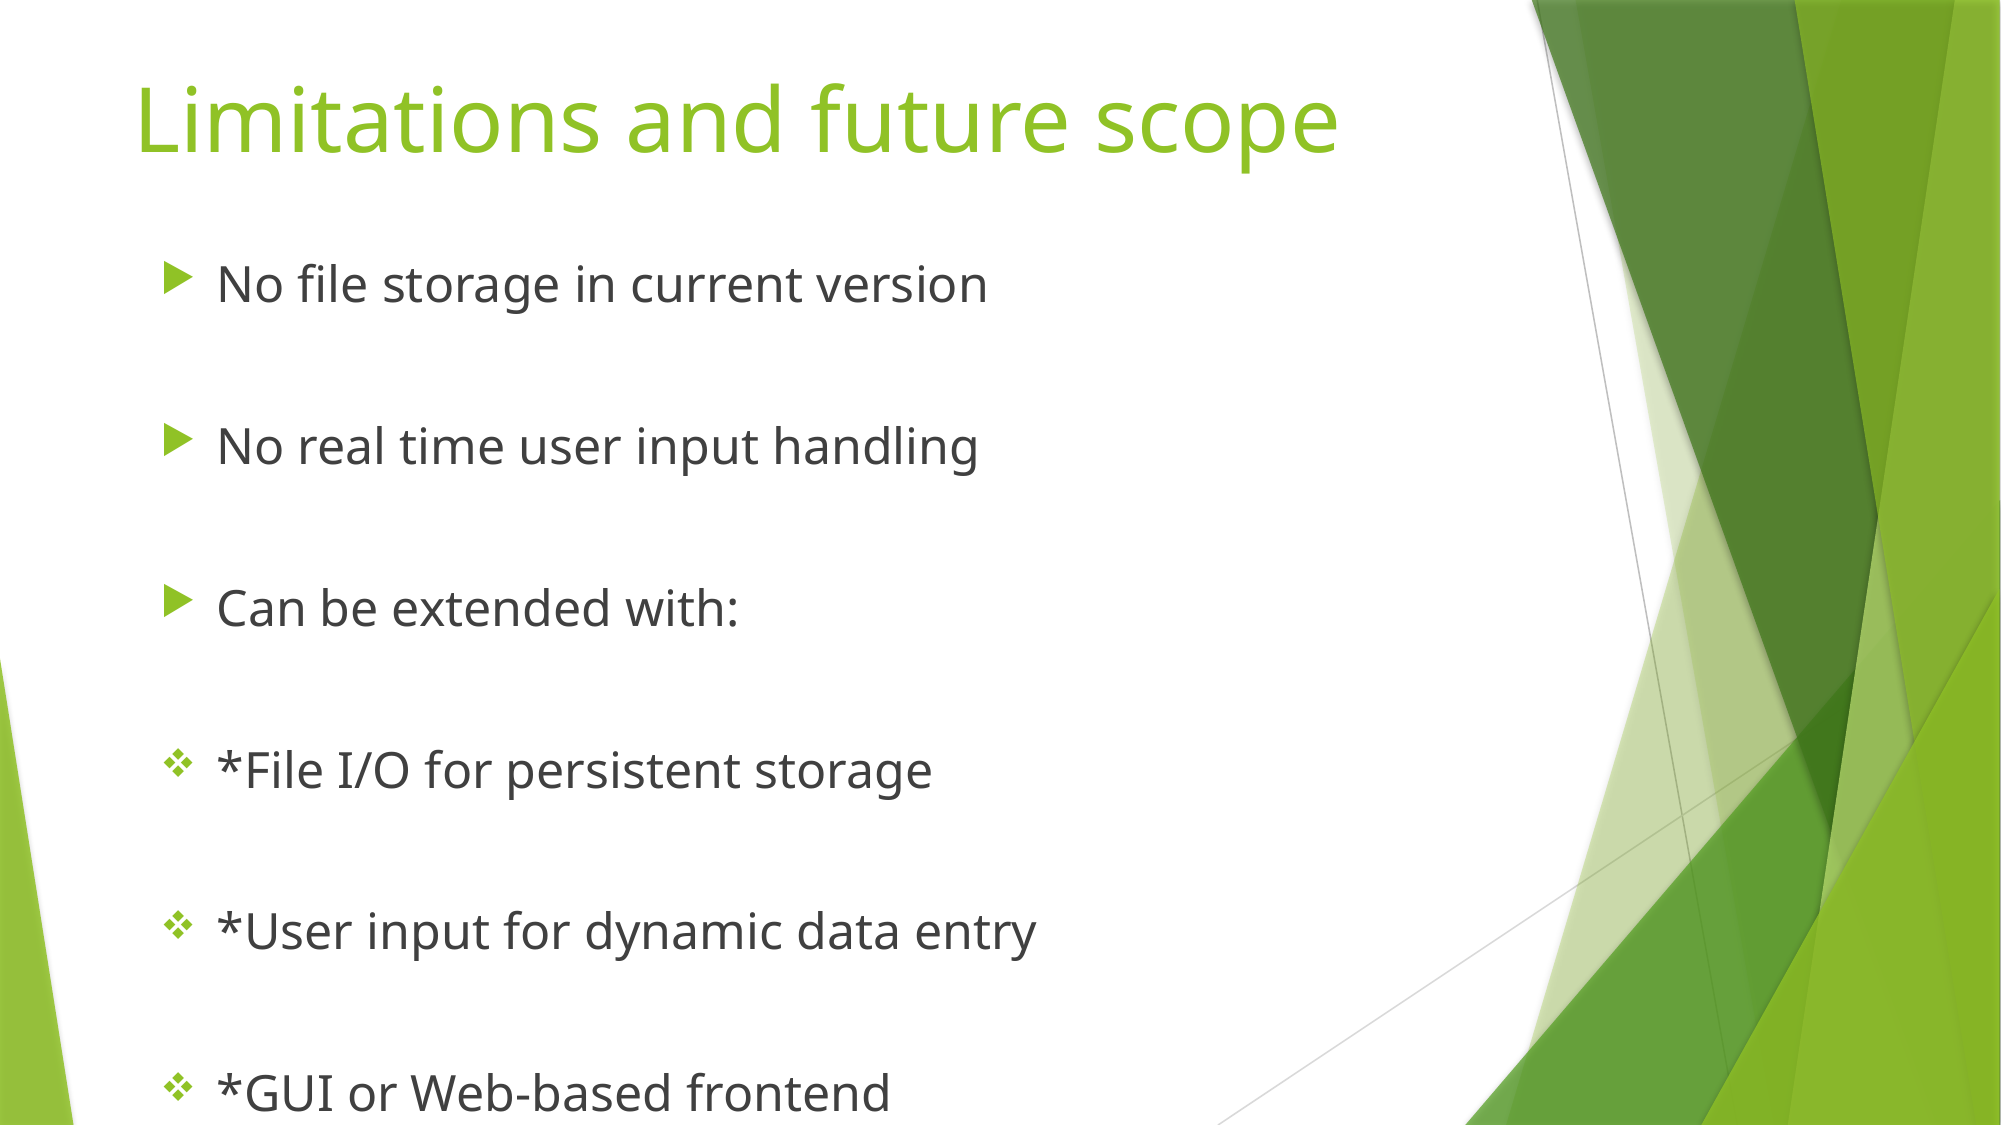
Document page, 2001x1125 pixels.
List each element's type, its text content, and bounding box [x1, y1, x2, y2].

list No file storage in current version No real time user input handling Can be extended with: *File I/O for persistent storage *User input for dynamic data entry *GUI or Web-based frontend [145, 245, 1522, 991]
title Limitations and future scope [118, 54, 1522, 246]
